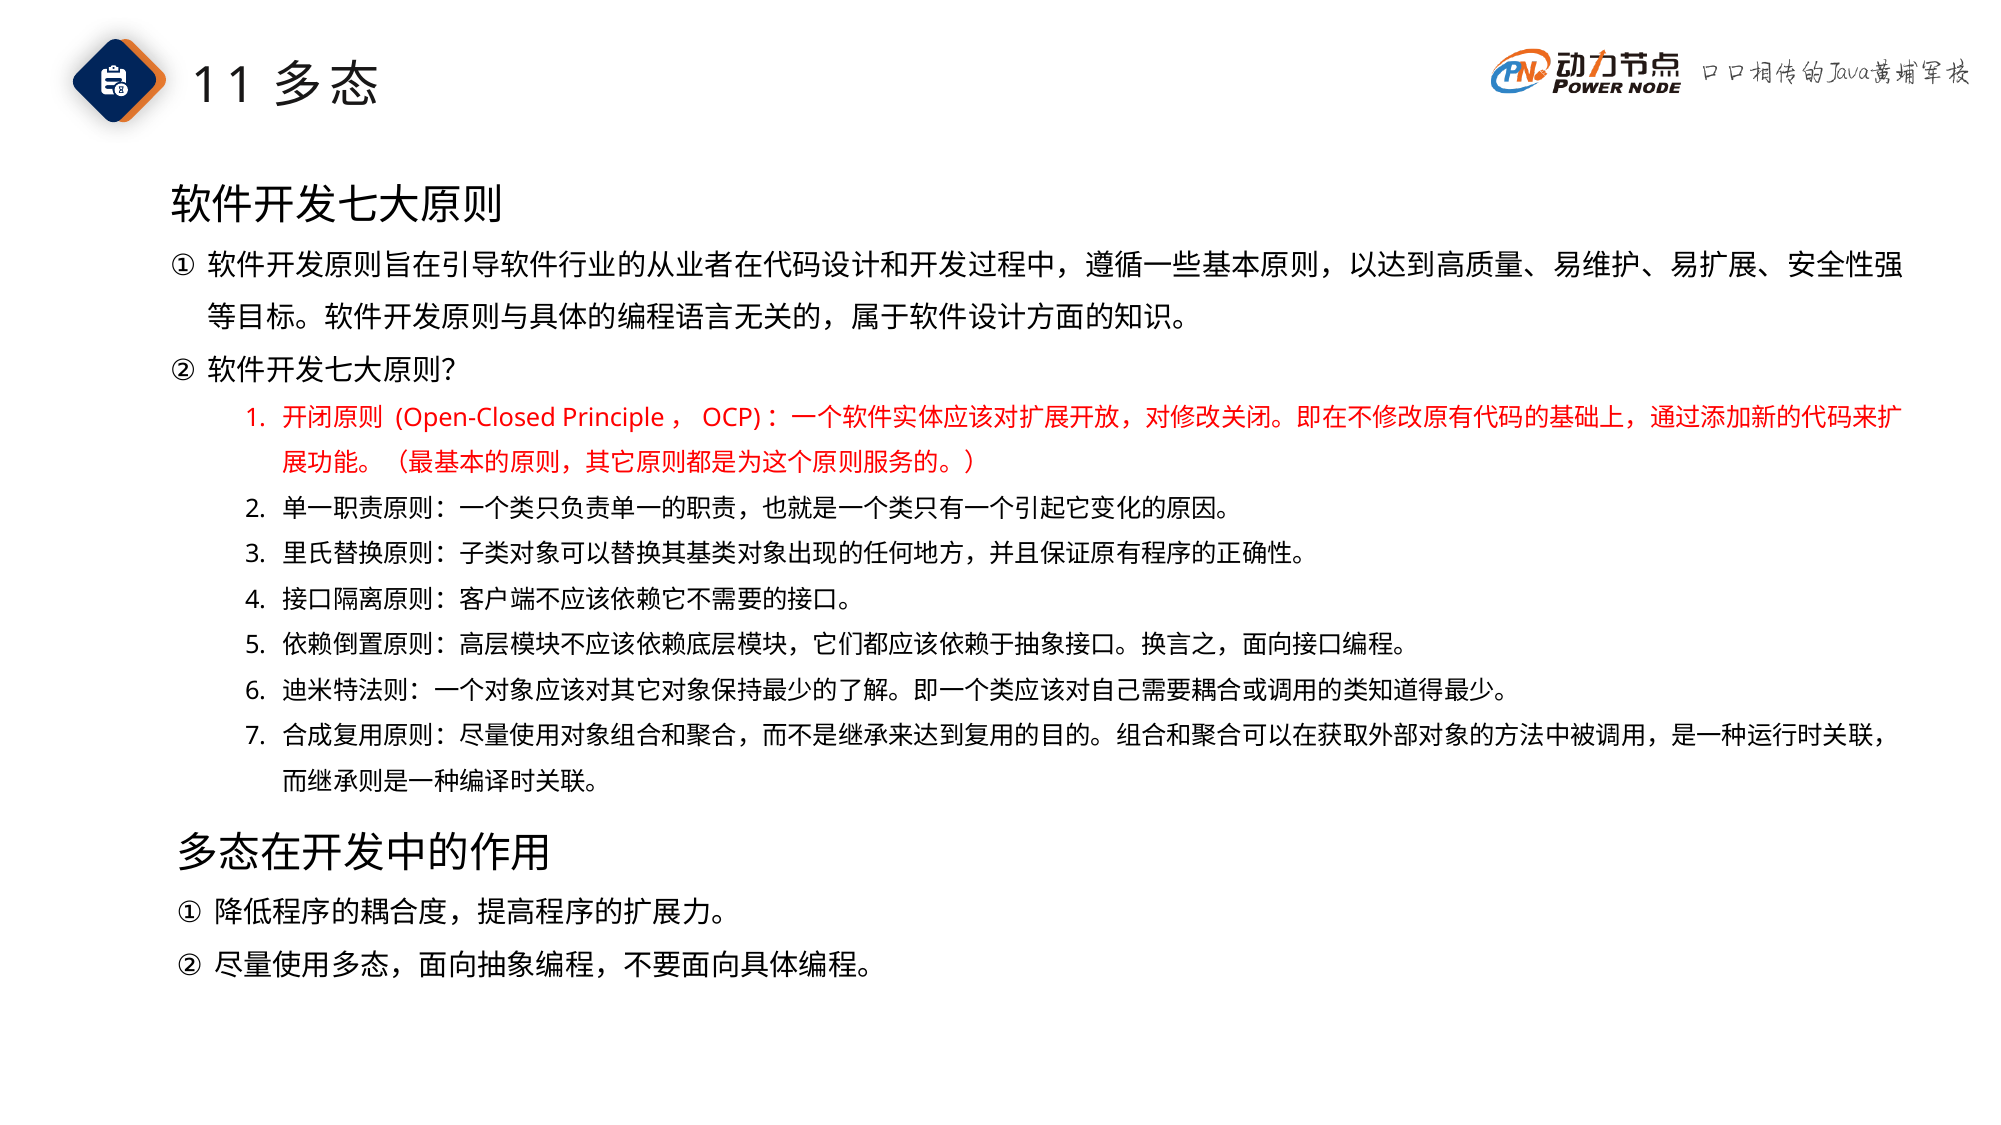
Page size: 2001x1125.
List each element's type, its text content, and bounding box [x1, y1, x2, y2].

text_box 多态在开发中的作用 降低程序的耦合度，提高程序的扩展力。 尽量使用多态，面向抽象编程，不要面向具体编程。 [176, 795, 1921, 986]
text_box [81, 48, 158, 113]
text_box 11多态 [176, 45, 958, 120]
text_box 软件开发七大原则 软件开发原则旨在引导软件行业的从业者在代码设计和开发过程中，遵循一些基本原则，以达到高质量、易维护、易扩展、安全性强等目标。软件开发原则与具体的编程语言无关的，属于软件设计方面的知识。 软件开发七大原则？ 开闭原则 (Open-Closed Principle，OCP)：一个软件实体应该对扩展开放，对修改关闭。即在不修改原有代码的基础上，通过添加新的代码来扩展功能。（最基本的原则，其它原则都是为这个原则服务的。） 单一职责原则：一个类只负责单一的职责，也就是一个类只有一个引起它变化的原因。 里氏替换原则：子类对象可以替换其基类对象出现的任何地方，并且保证原有程序的正确性。 接口隔离原则：客户端不应该依赖它不需要的接口。 依赖倒置原则：高层模块不应该依赖底层模块，它们都应该依赖于抽象接口。换言之，面向接口编程。 迪米特法则：一个对象应该对其它对象保持最少的了解。即一个类应该对自己需要耦合或调用的类知道得最少。 合成复用原则：尽量使用对象组合和聚合，而不是继承来达到复用的目的。组合和聚合可以在获取外部对象的方法中被调用，是一种运行时关联，而继承则是一种编译时关联。 [170, 153, 1914, 796]
picture [1450, 0, 2000, 154]
